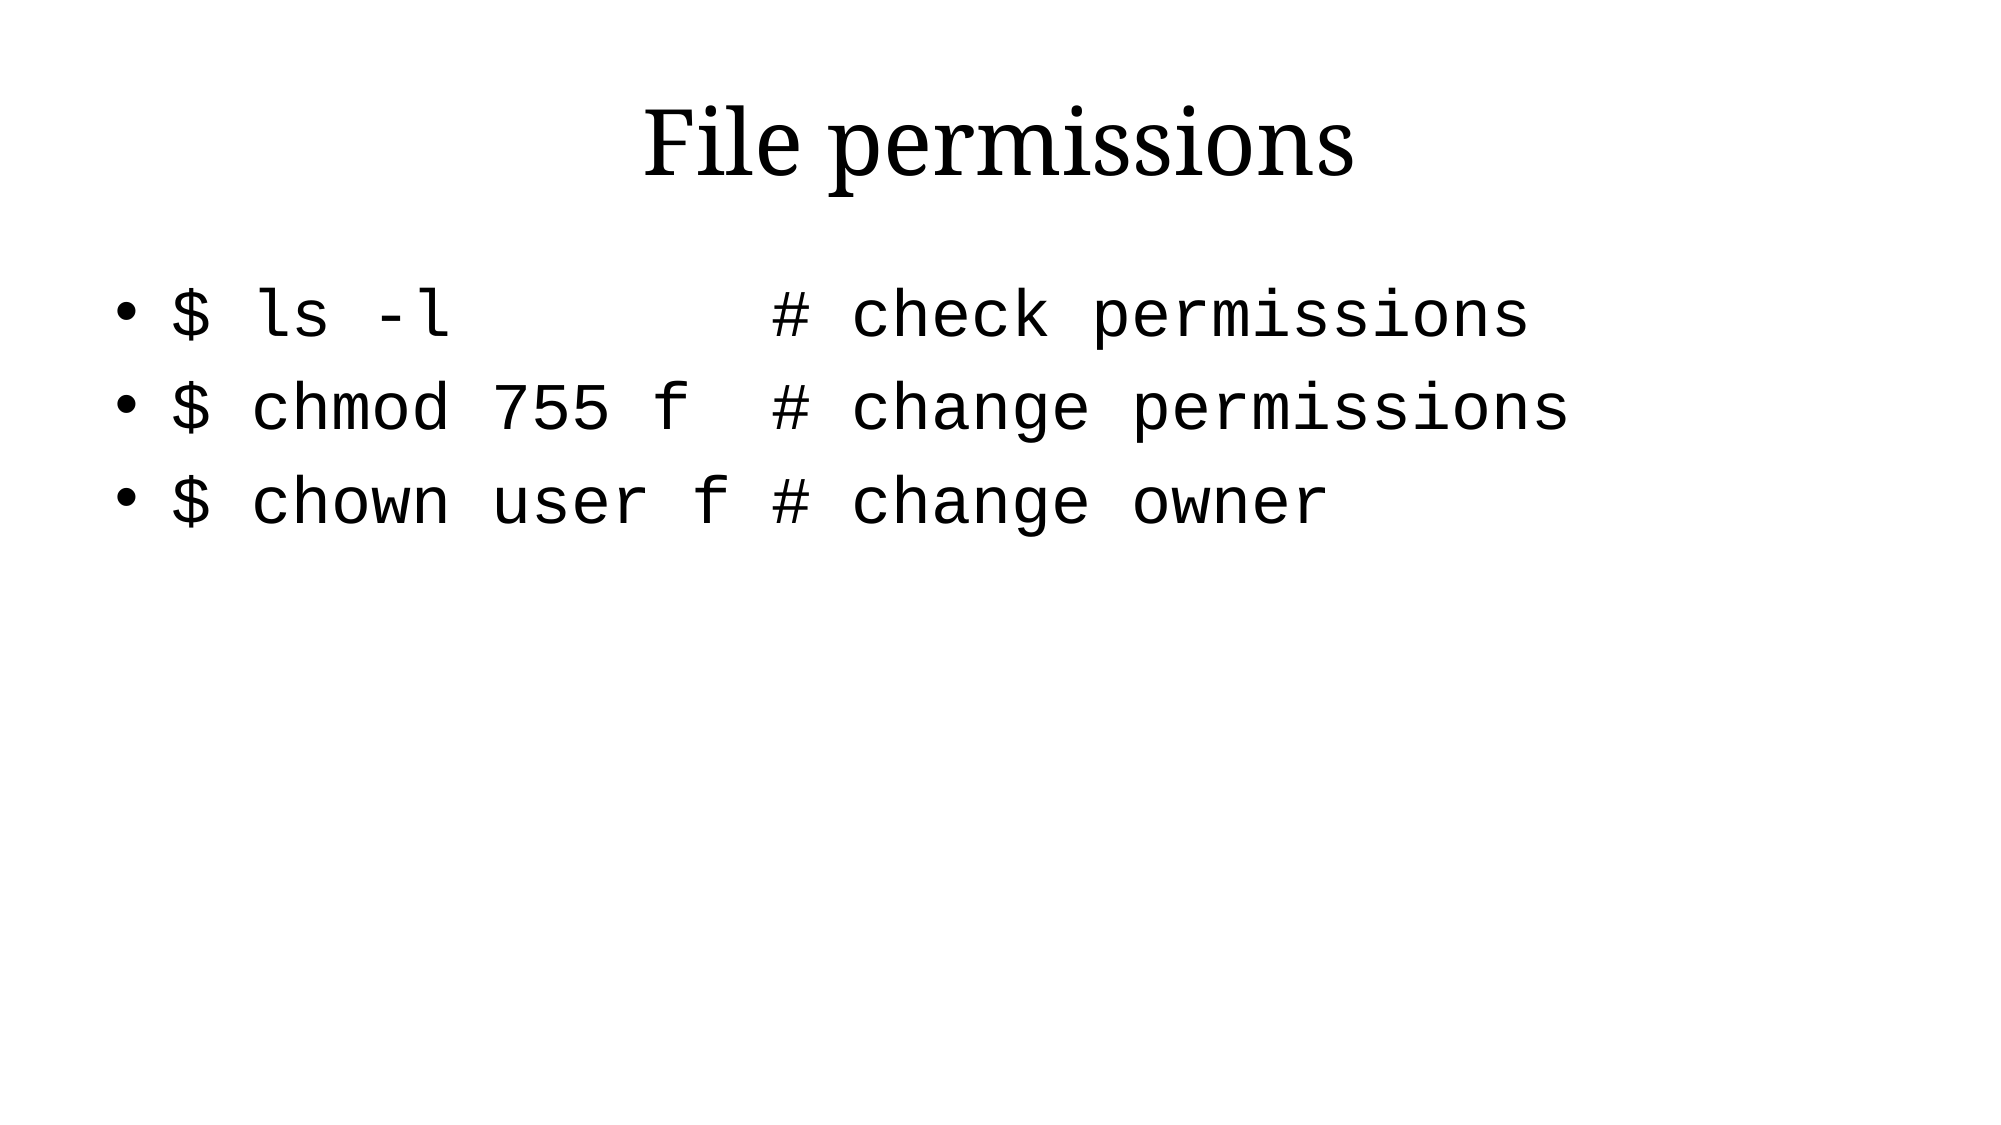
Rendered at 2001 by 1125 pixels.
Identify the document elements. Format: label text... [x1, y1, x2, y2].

title File permissions [99, 45, 1900, 233]
list $ ls -l # check permissions $ chmod 755 f # change permissions $ chown user f # change owner [99, 262, 1900, 1005]
